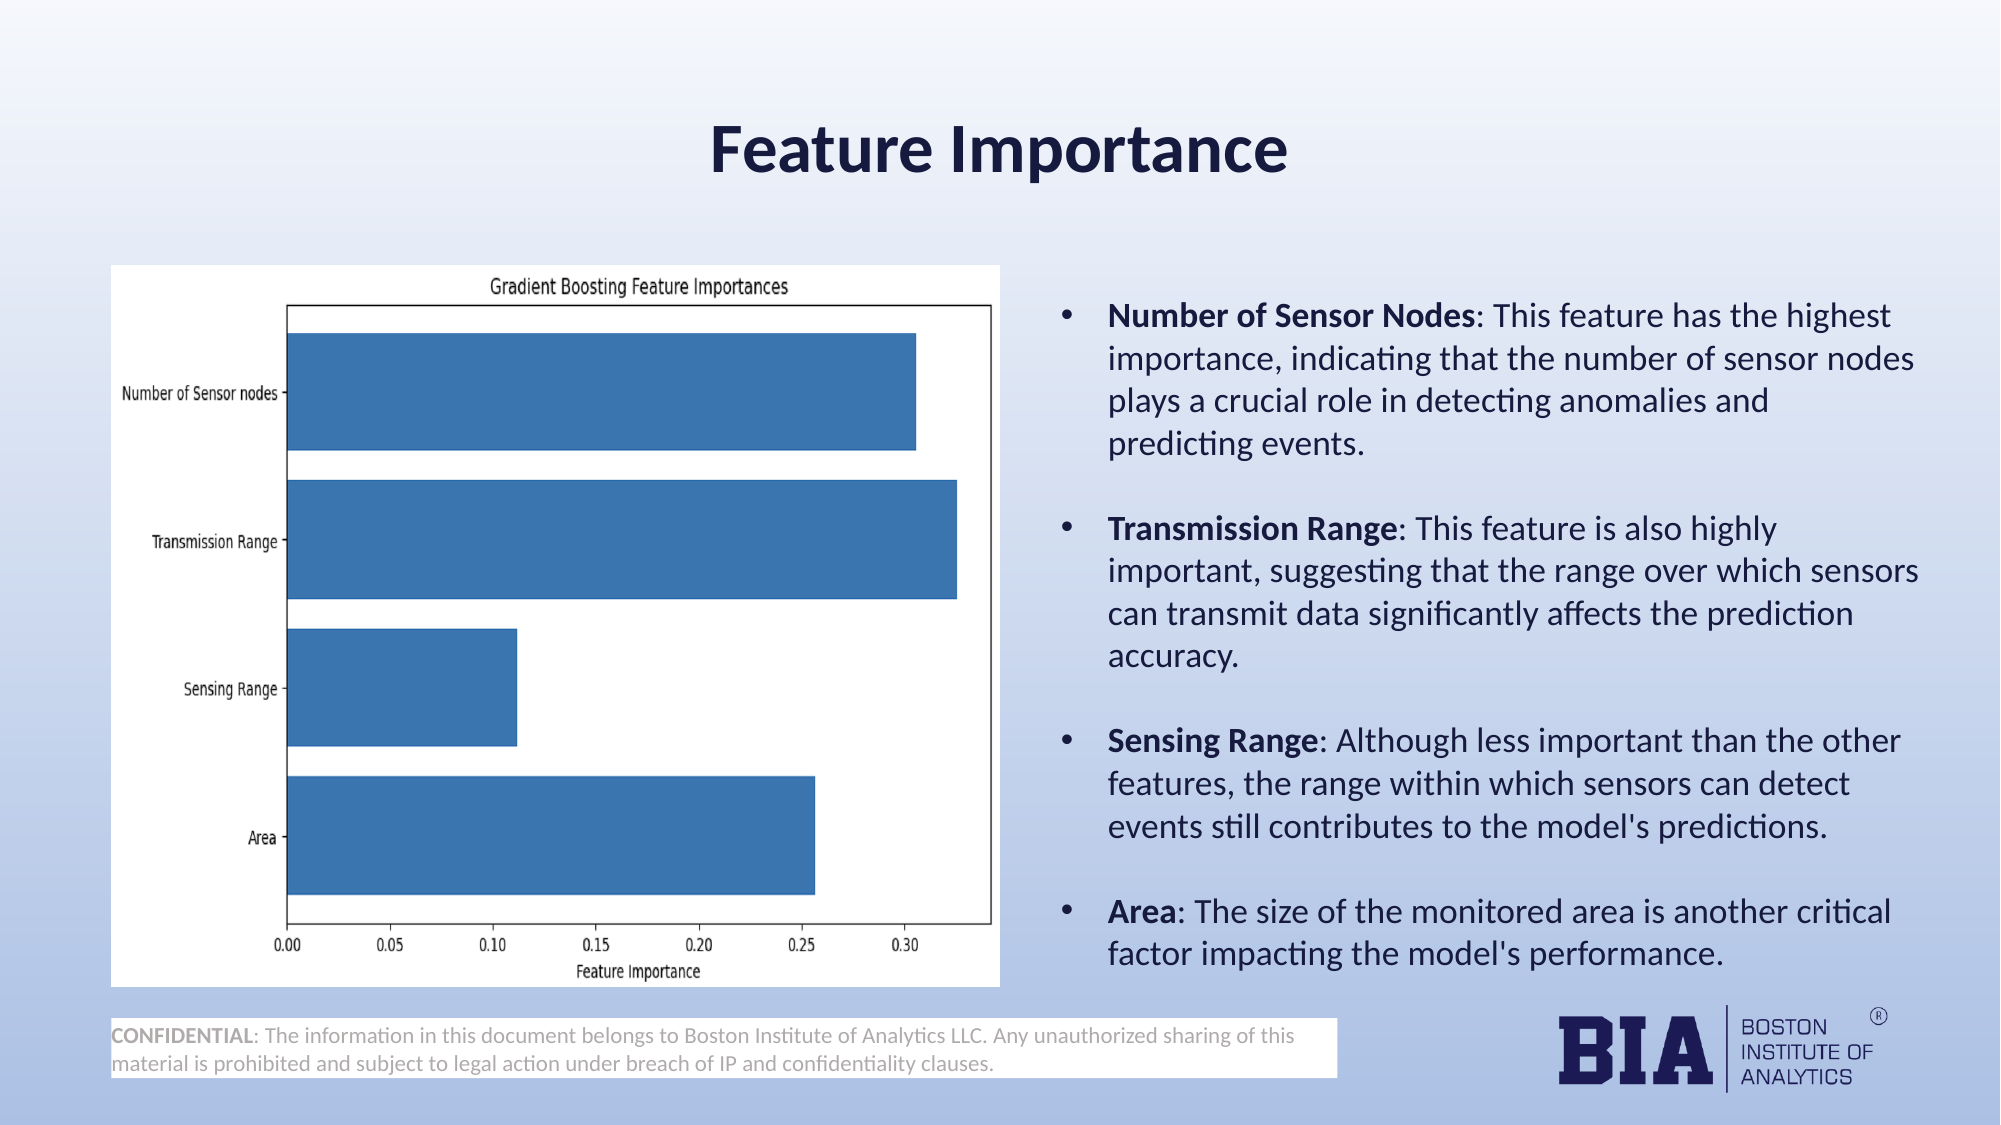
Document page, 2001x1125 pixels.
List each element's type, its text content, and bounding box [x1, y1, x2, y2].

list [111, 265, 1000, 987]
text_box Number of Sensor Nodes: This feature has the highest importance, indicating that the number of sensor nodes plays a crucial role in detecting anomalies and predicting events. Transmission Range: This feature is also highly important, suggesting that the range over which sensors can transmit data significantly affects the prediction accuracy. Sensing Range: Although less important than the other features, the range within which sensors can detect events still contributes to the model's predictions. Area: The size of the monitored area is another critical factor impacting the model's performance. [1046, 285, 1935, 981]
title Feature Importance [111, 99, 1889, 200]
picture [1557, 1003, 1889, 1094]
